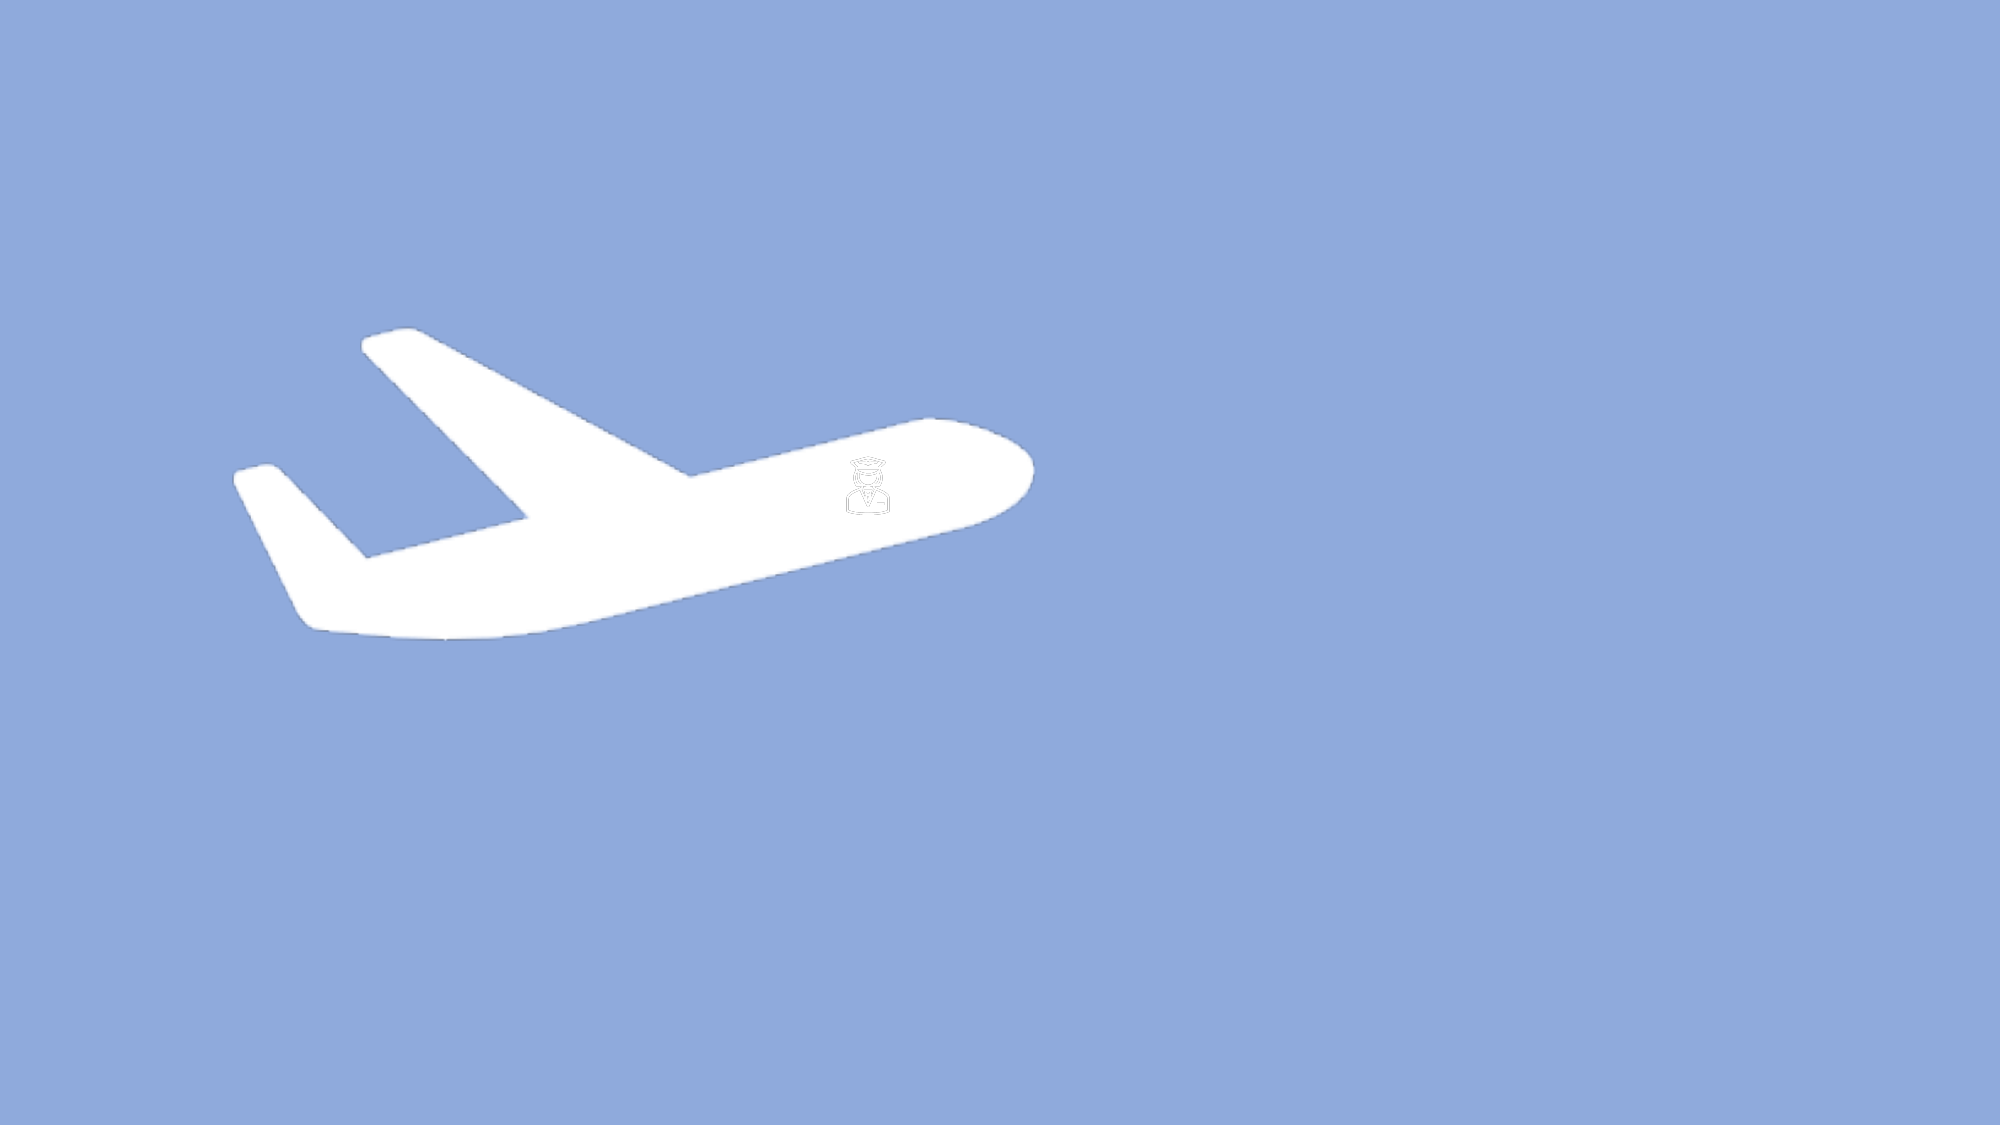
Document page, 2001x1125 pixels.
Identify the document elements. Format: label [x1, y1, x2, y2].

text_box [0, 87, 1108, 1125]
picture [834, 452, 902, 521]
